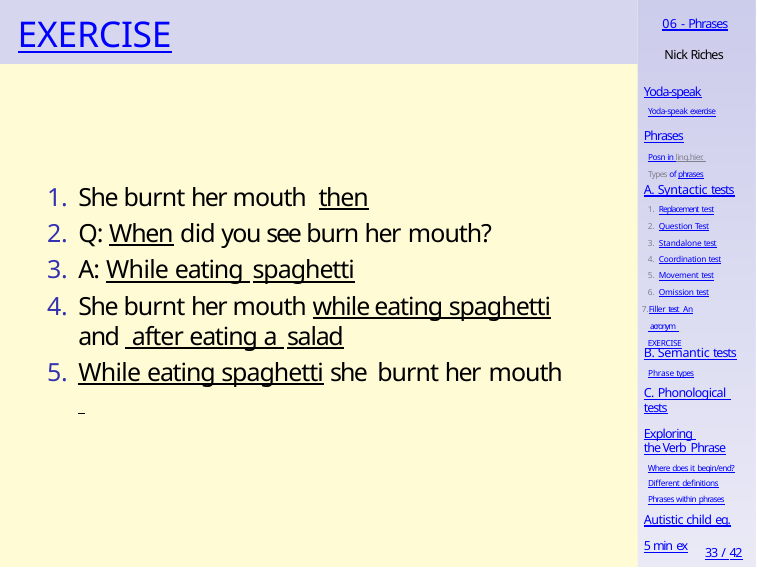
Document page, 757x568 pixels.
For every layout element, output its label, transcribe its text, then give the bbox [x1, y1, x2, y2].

text_box 5 min ex [641, 541, 694, 556]
text_box A. Syntactic tests Replacement test Question Test Standalone test Coordination test Movement test Omission test Filler test An acronym EXERCISE [641, 171, 744, 334]
title EXERCISE [15, 9, 174, 108]
text_box She burnt her mouth then Q: When did you see burn her mouth? A: While eating spaghetti She burnt her mouth while eating spaghetti and after eating a salad While eating spaghetti she burnt her mouth [45, 172, 569, 417]
text_box B. Semantic tests Phrase types [641, 334, 744, 380]
text_box Different definitions Phrases within phrases [646, 477, 734, 506]
text_box Nick Riches [662, 44, 732, 62]
text_box Autistic child eg. [641, 514, 740, 530]
text_box C. Phonological tests Exploring the Verb Phrase Where does it begin/end? [641, 384, 750, 474]
text_box 33 / 42 [703, 548, 745, 563]
text_box 06 - Phrases [660, 13, 734, 33]
picture [637, 0, 756, 567]
text_box Yoda-speak Yoda-speak exercise Phrases Posn in ling.hier. Types of phrases [641, 72, 724, 171]
text_box [0, 0, 638, 64]
